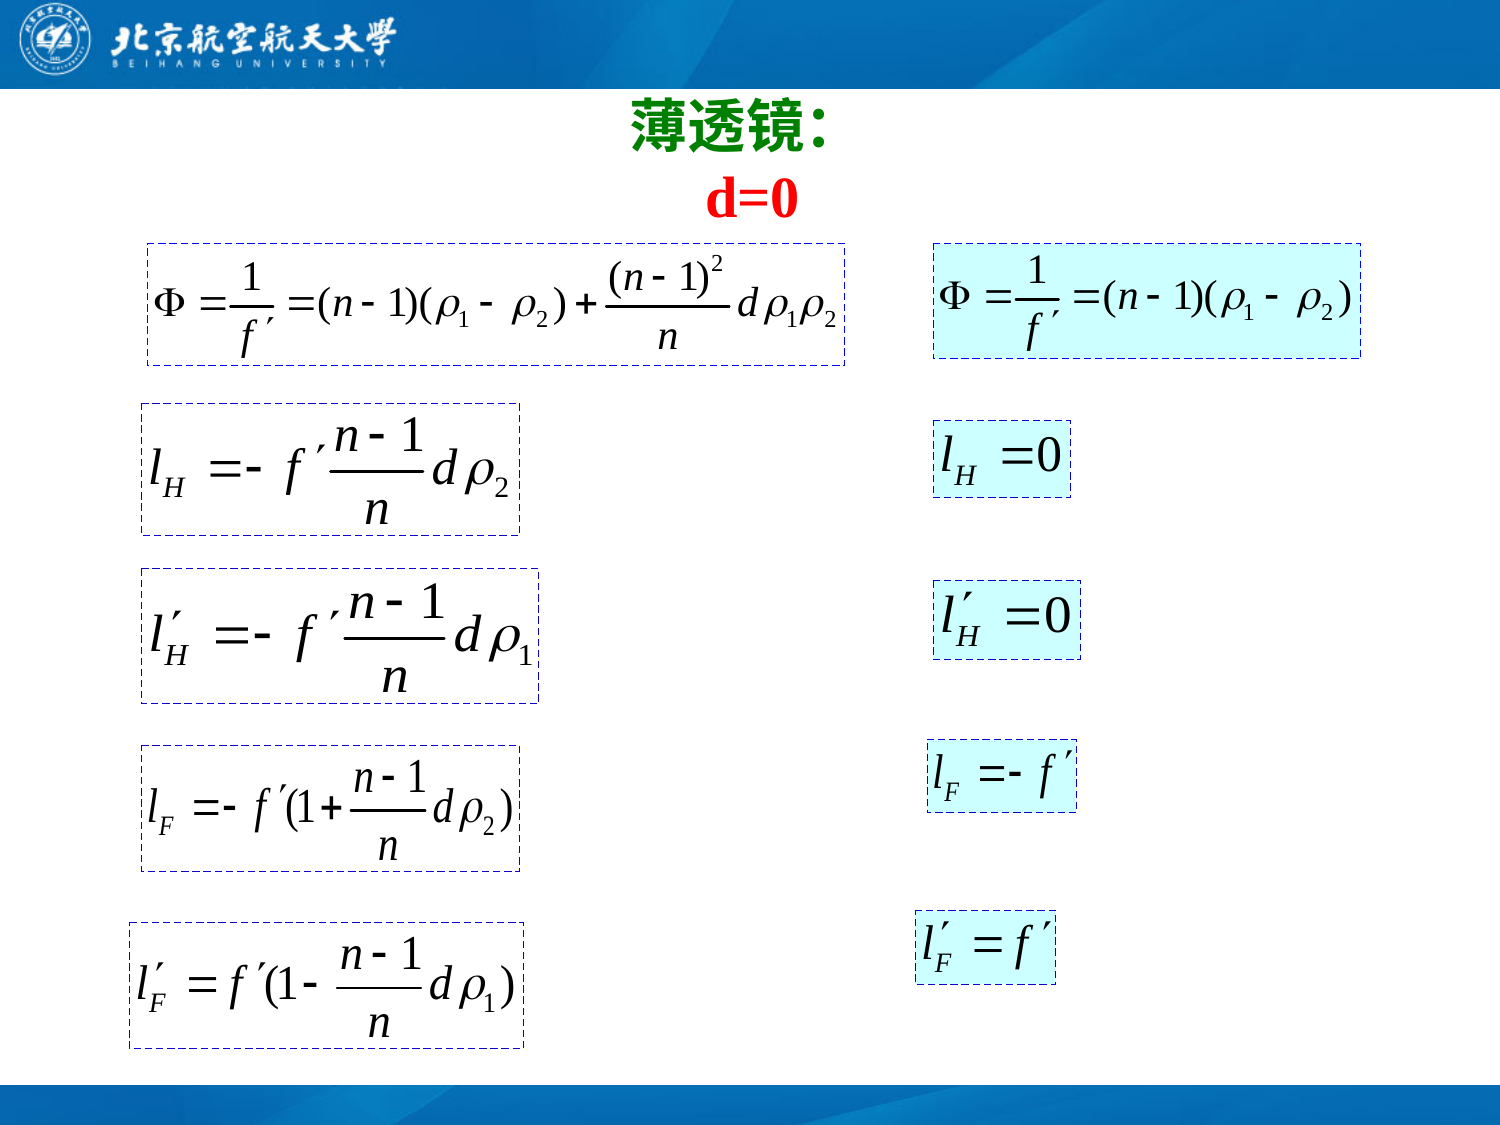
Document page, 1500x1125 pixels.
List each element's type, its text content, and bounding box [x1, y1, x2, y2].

picture [0, 0, 1500, 89]
picture [0, 1085, 1500, 1125]
title 薄透镜：d=0 [571, 58, 935, 261]
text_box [141, 568, 540, 705]
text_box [129, 922, 524, 1049]
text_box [147, 243, 845, 367]
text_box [141, 402, 520, 536]
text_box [932, 420, 1071, 498]
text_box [932, 579, 1081, 660]
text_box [932, 243, 1362, 360]
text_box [926, 739, 1077, 814]
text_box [141, 745, 521, 872]
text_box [915, 910, 1056, 985]
